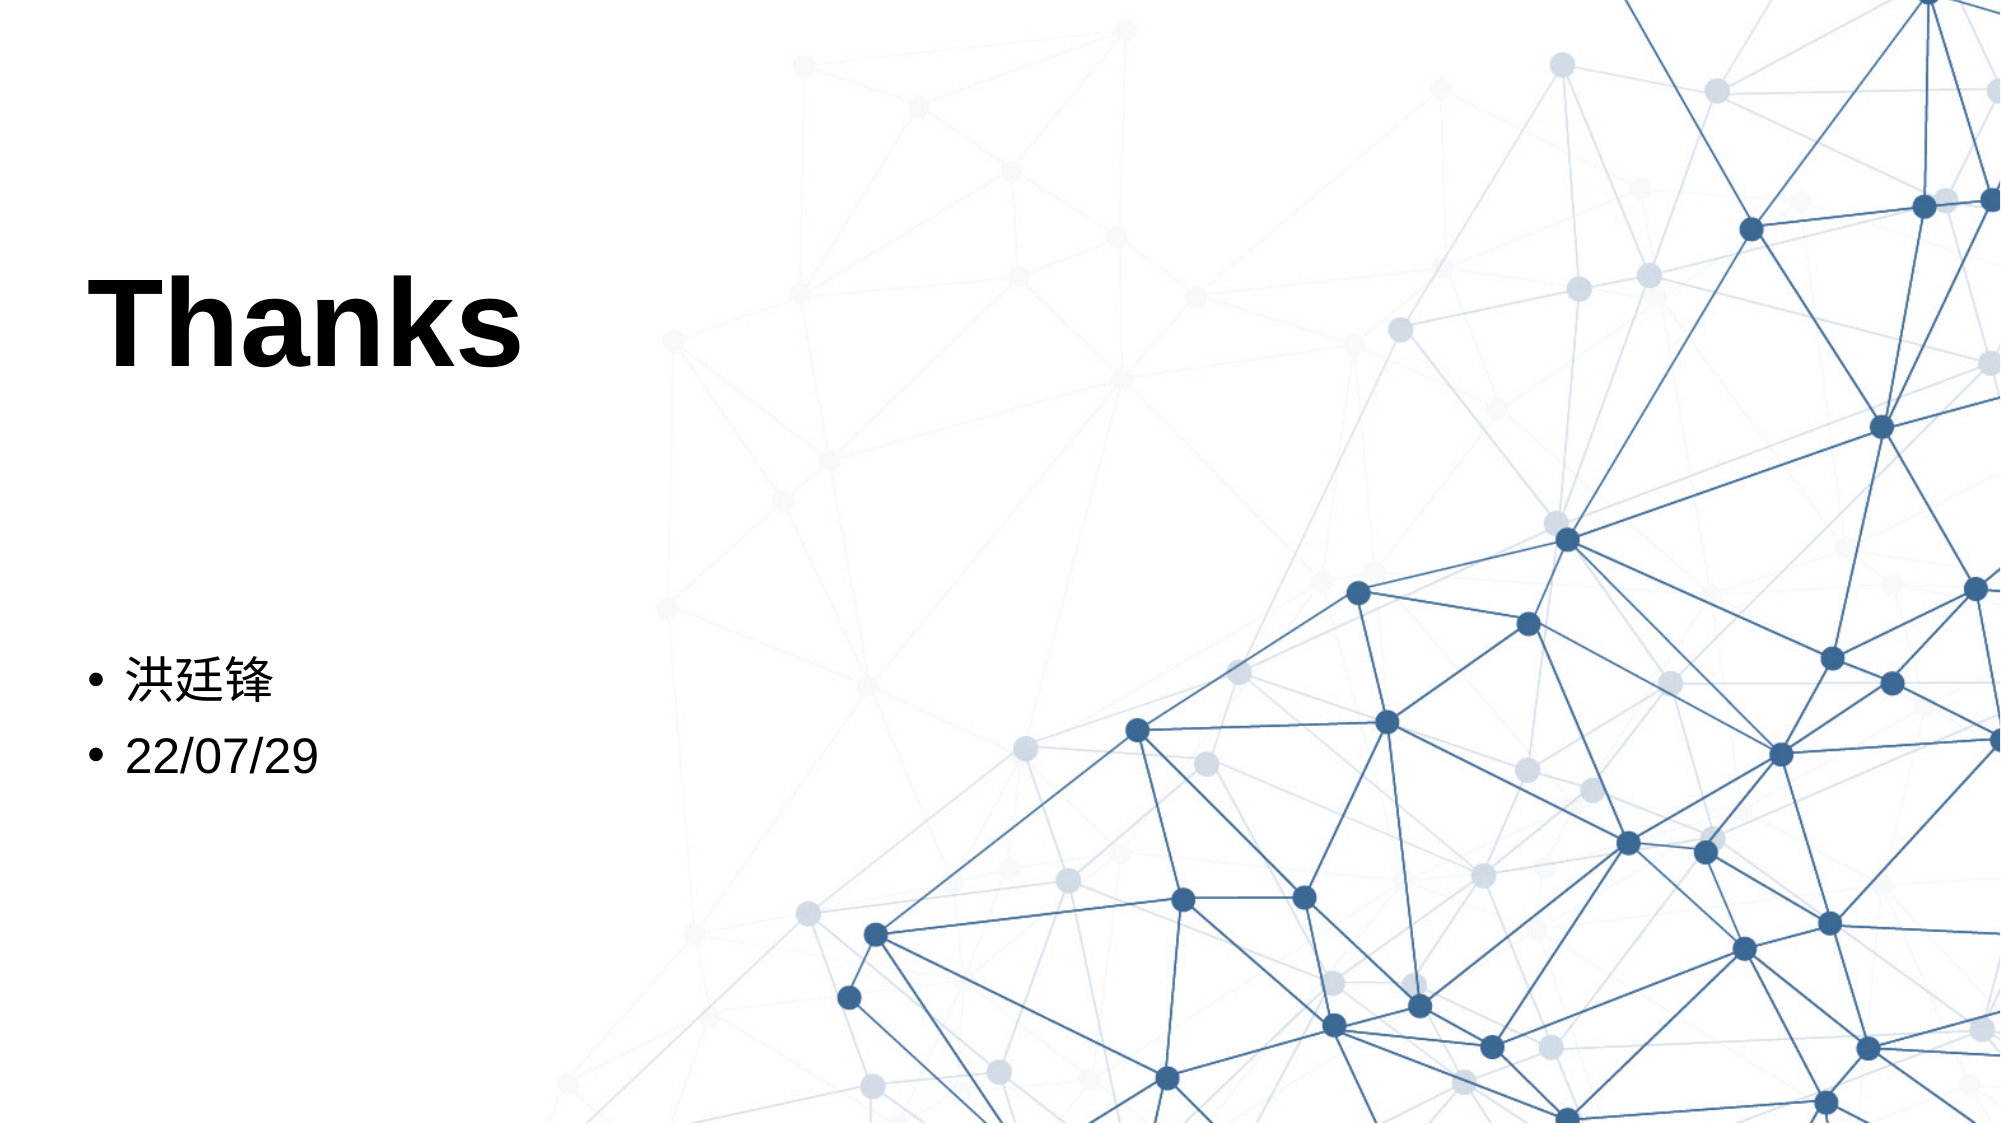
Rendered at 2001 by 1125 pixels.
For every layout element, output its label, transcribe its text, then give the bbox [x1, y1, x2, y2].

text_box Thanks [72, 232, 803, 401]
text_box 洪廷锋 22/07/29 [72, 647, 568, 801]
